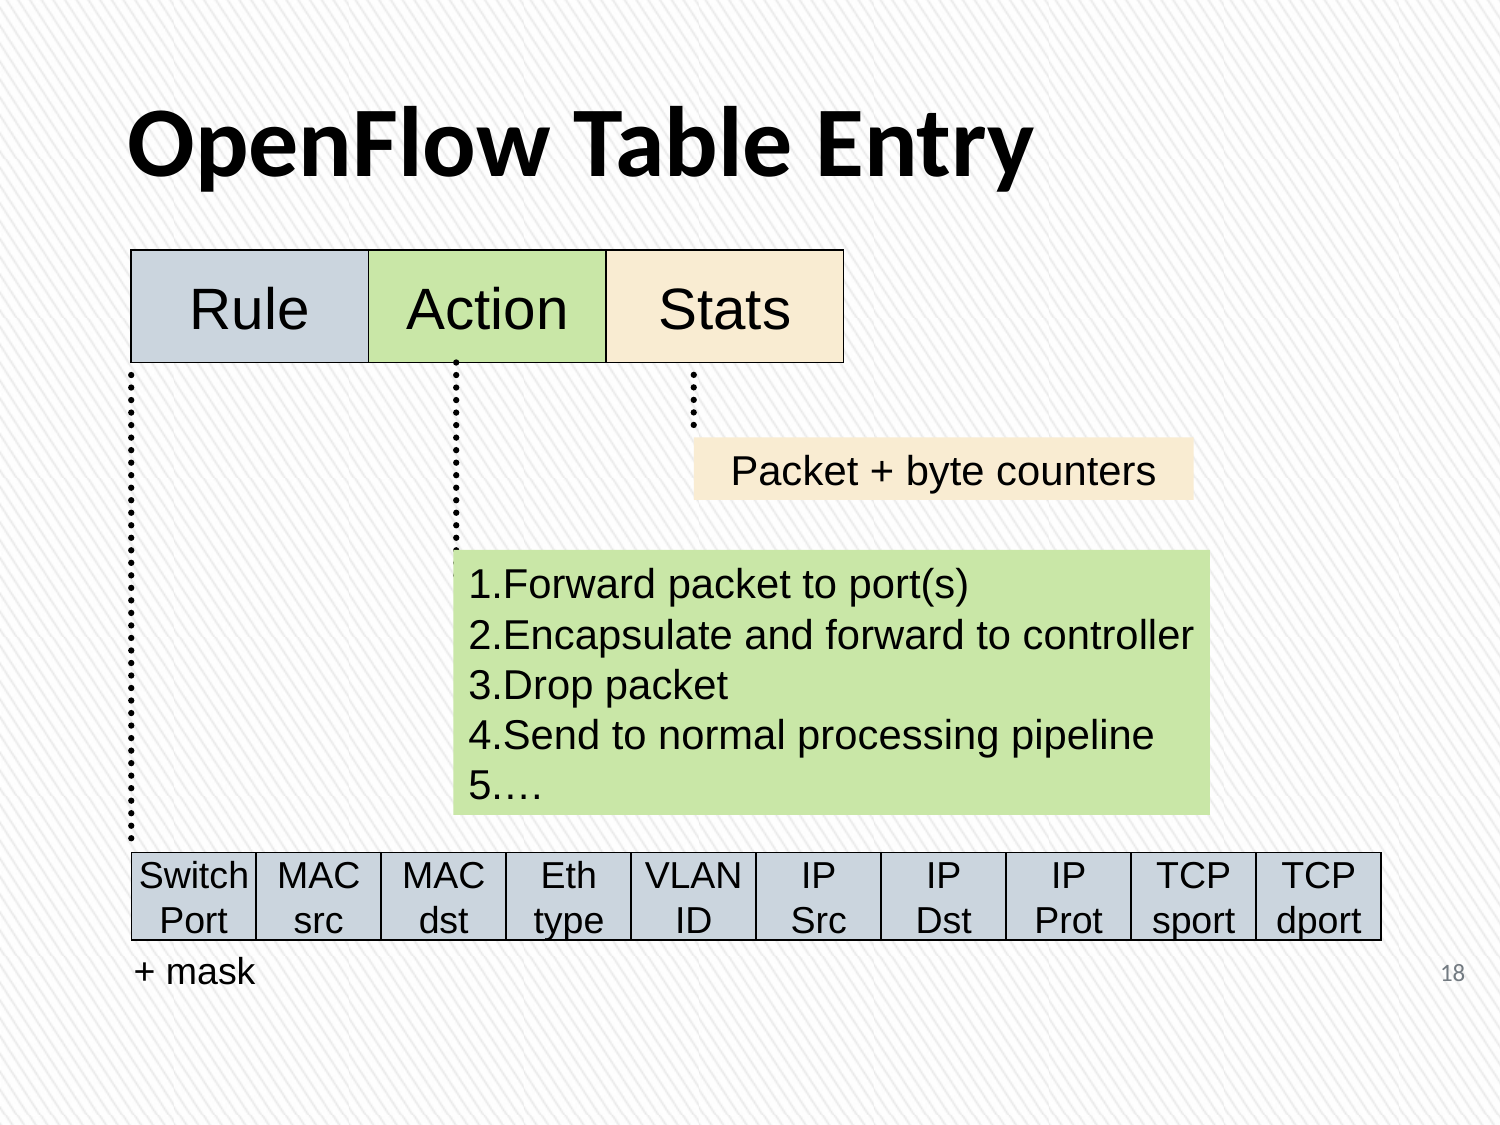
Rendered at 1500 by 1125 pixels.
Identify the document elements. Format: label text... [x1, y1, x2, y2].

title OpenFlow Table Entry [112, 50, 1300, 238]
text_box Action [368, 249, 606, 363]
text_box IP Prot [1006, 852, 1131, 940]
text_box IP Src [756, 852, 881, 940]
slide_number 18 [1425, 941, 1488, 1002]
text_box Rule [131, 249, 368, 363]
text_box Eth type [506, 852, 631, 940]
text_box + mask [118, 939, 271, 1000]
text_box IP Dst [881, 852, 1006, 940]
text_box Switch Port [131, 852, 256, 939]
text_box Stats [606, 249, 844, 363]
text_box TCP dport [1256, 852, 1382, 940]
text_box MAC dst [381, 852, 506, 940]
text_box TCP sport [1131, 852, 1256, 940]
text_box Forward packet to port(s) Encapsulate and forward to controller Drop packet Send to normal processing pipeline … [453, 549, 1210, 815]
text_box MAC src [256, 852, 381, 940]
text_box VLAN ID [631, 852, 756, 940]
text_box Packet + byte counters [693, 437, 1194, 500]
